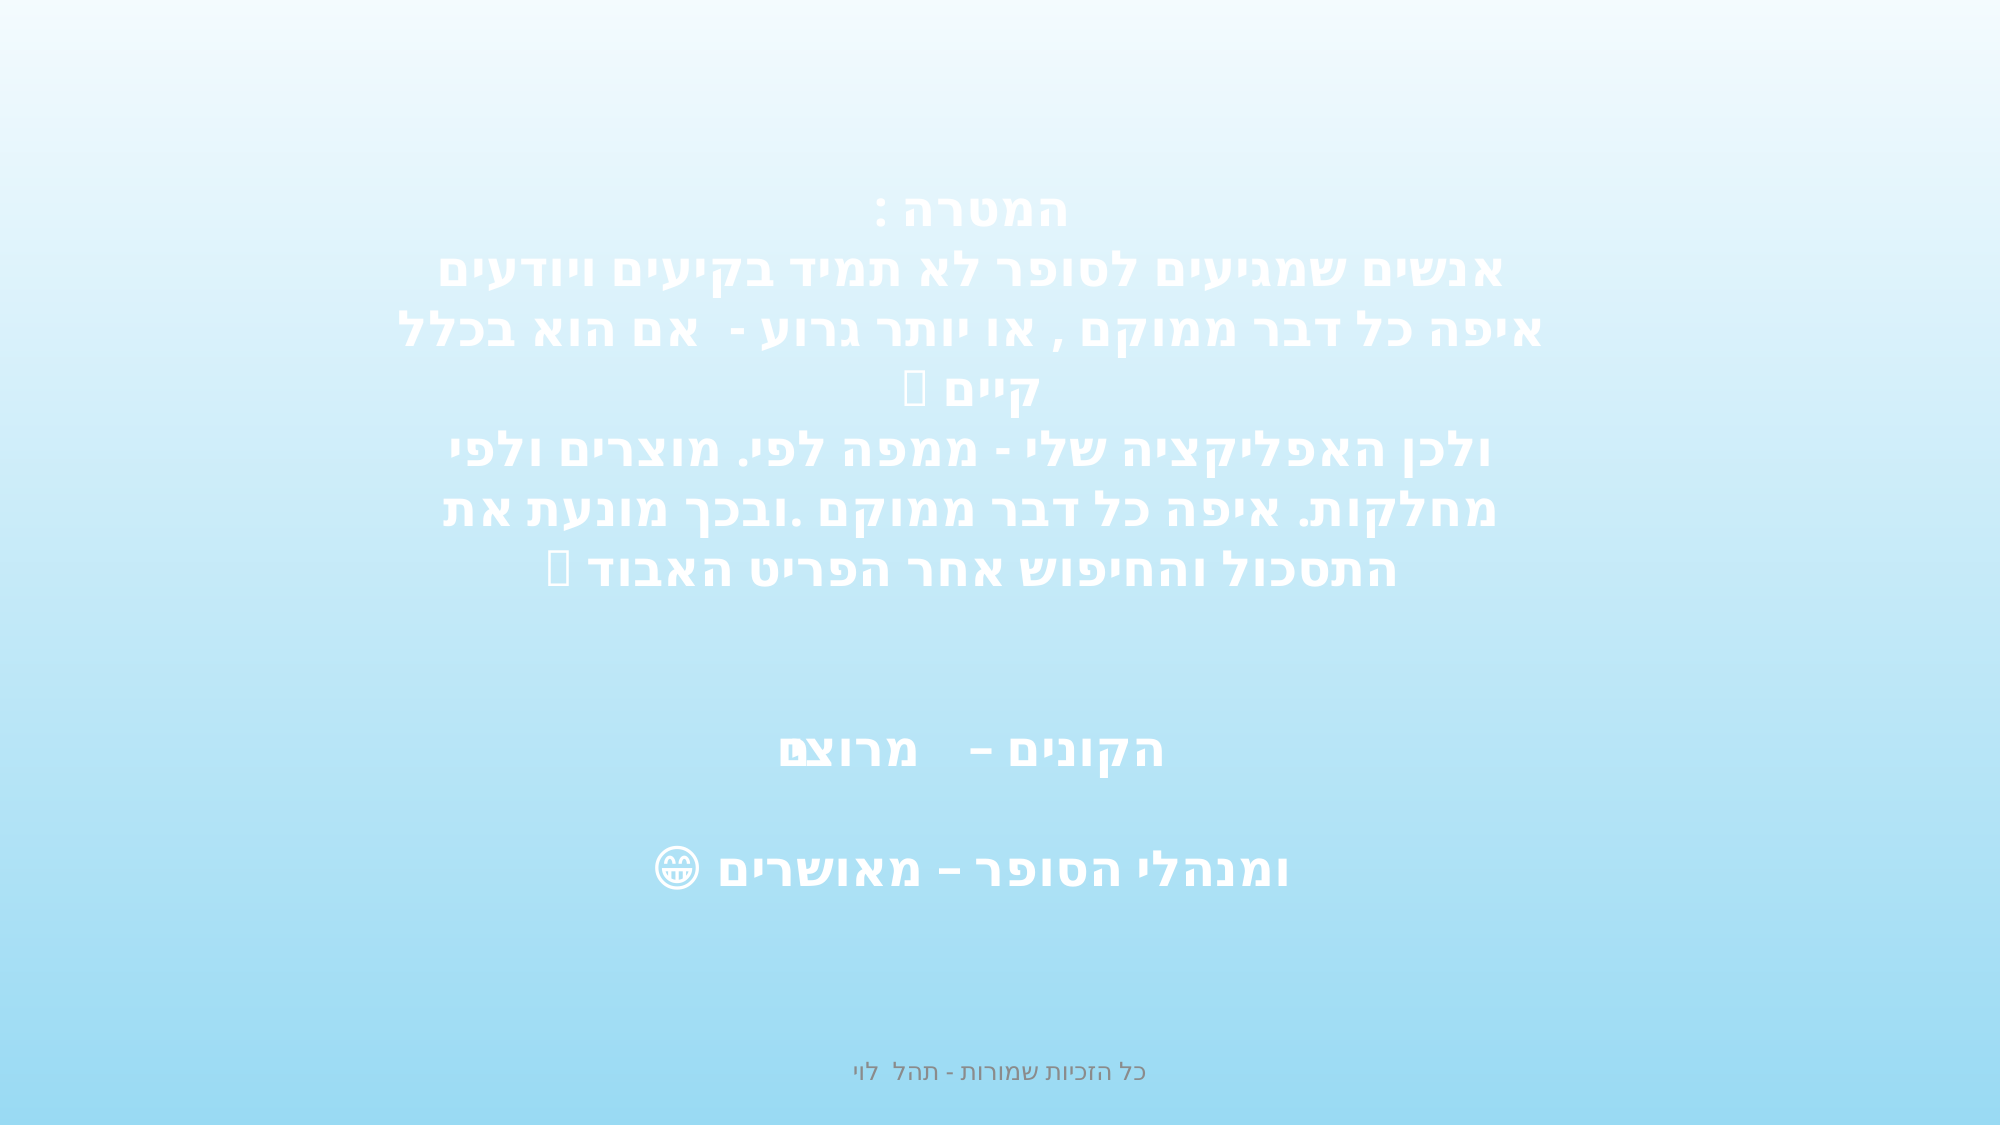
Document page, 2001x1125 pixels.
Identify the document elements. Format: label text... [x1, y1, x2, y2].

footer כל הזכיות שמורות - תהל לוי [662, 1042, 1338, 1103]
text_box המטרה : אנשים שמגיעים לסופר לא תמיד בקיעים ויודעים איפה כל דבר ממוקם , או יותר גרוע - אם הוא בכלל קיים  ולכן האפליקציה שלי - ממפה לפי. מוצרים ולפי מחלקות. איפה כל דבר ממוקם .ובכך מונעת את התסכול והחיפוש אחר הפריט האבוד  הקונים – מרוצים 🙂 ומנהלי הסופר – מאושרים 😁 [364, 168, 1579, 904]
